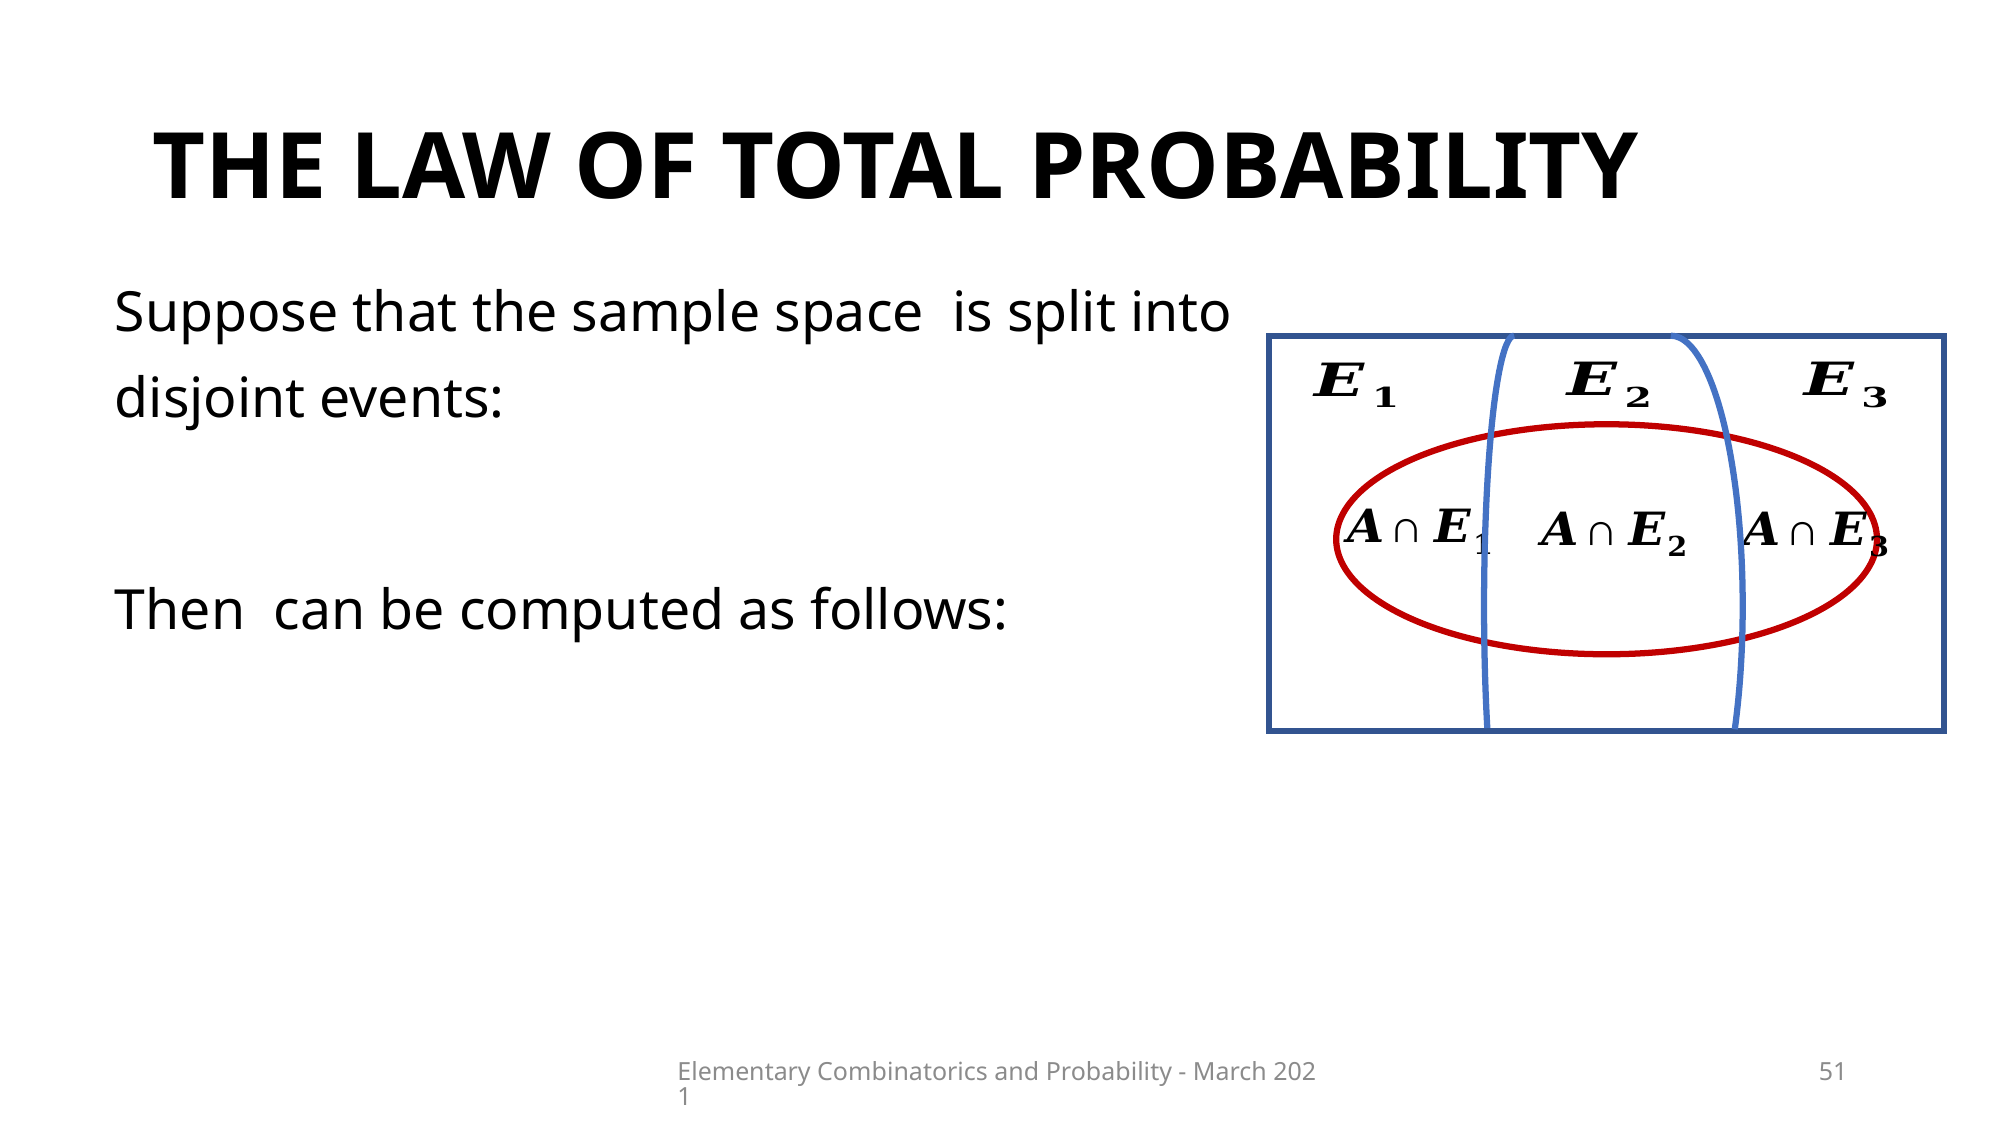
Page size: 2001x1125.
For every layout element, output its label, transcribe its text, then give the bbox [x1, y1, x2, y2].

footer Elementary Combinatorics and Probability - March 2021 [662, 1042, 1338, 1103]
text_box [1269, 335, 1945, 877]
title The law of total probability [137, 59, 1863, 278]
slide_number 51 [1412, 1042, 1863, 1103]
